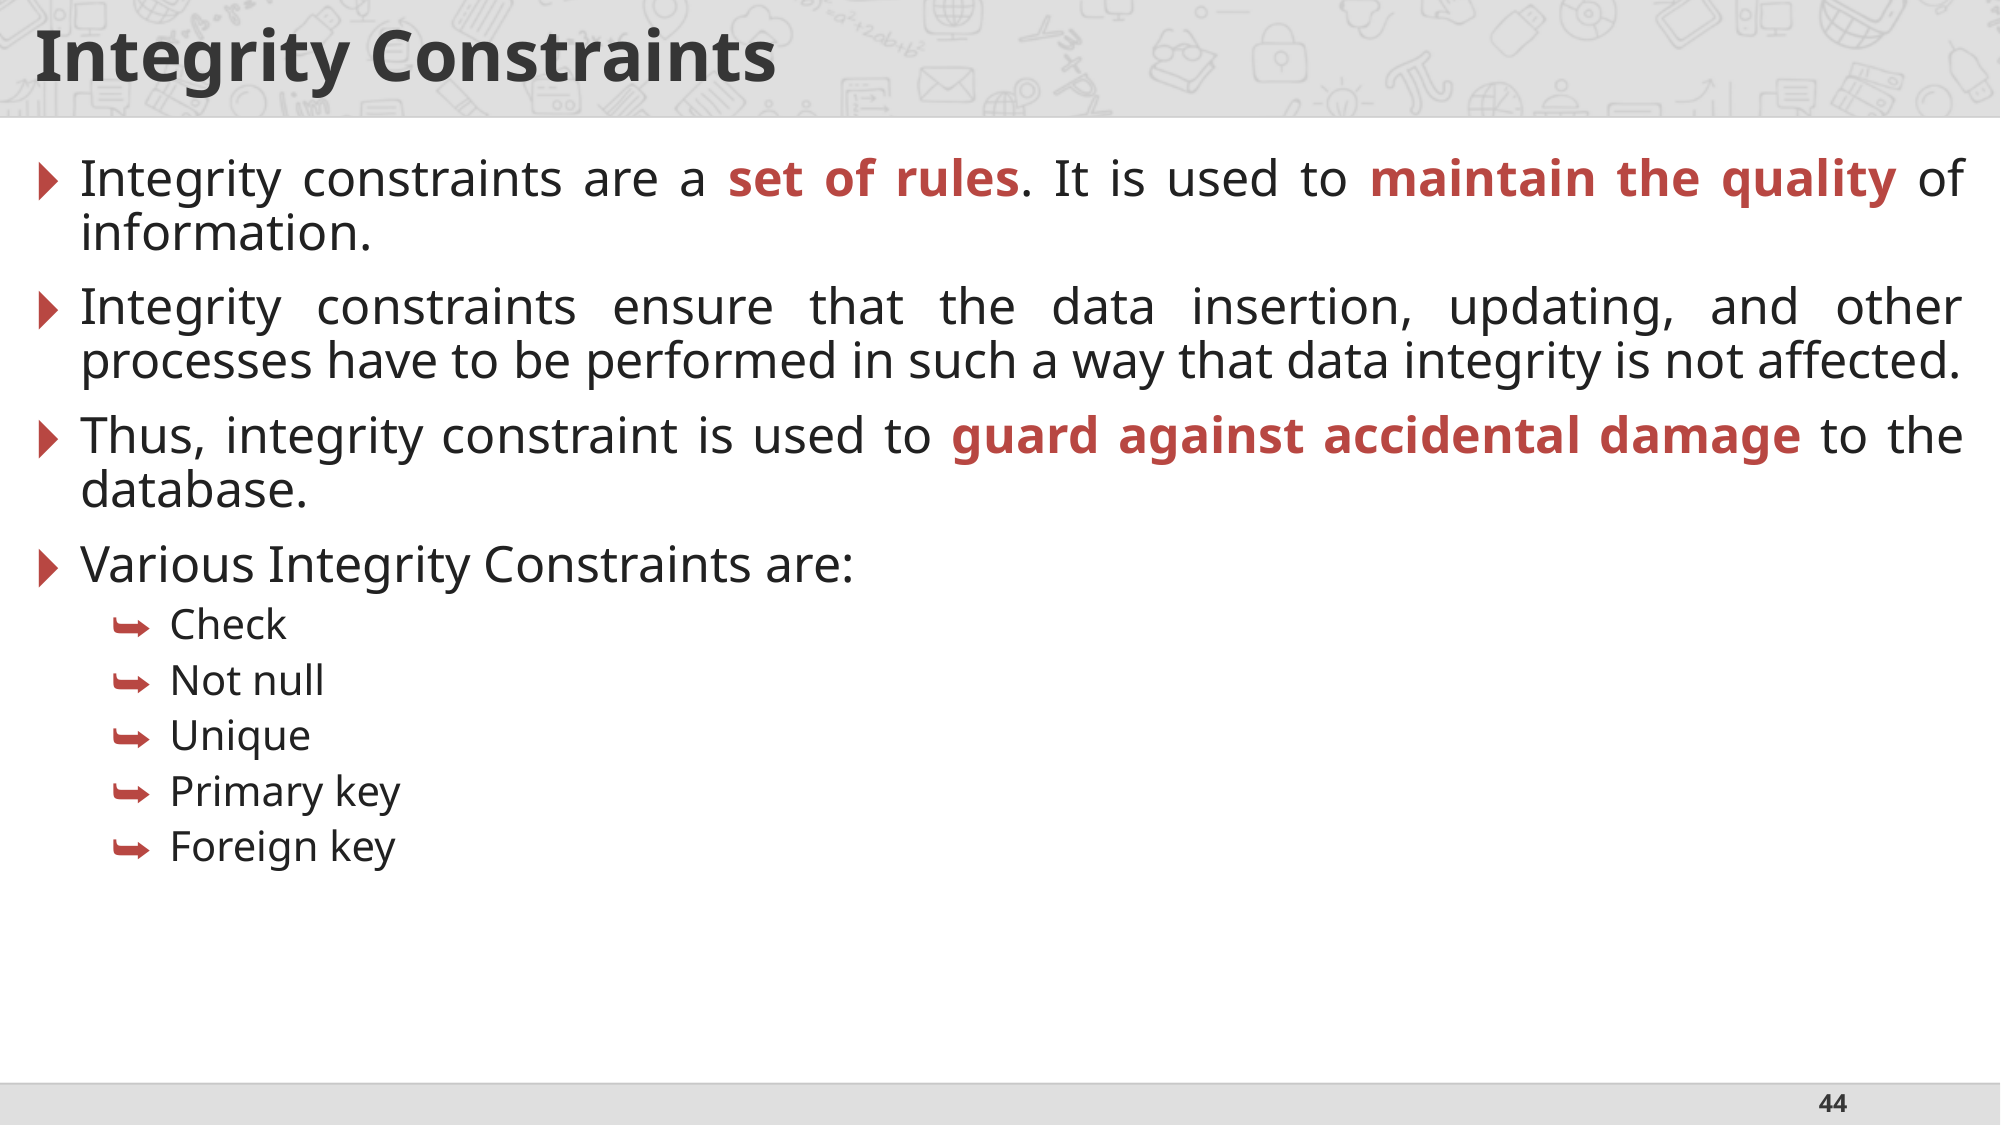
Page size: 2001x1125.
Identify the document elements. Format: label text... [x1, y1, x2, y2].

title Integrity Constraints [0, 0, 2000, 117]
list Integrity constraints are a set of rules. It is used to maintain the quality of information. Integrity constraints ensure that the data insertion, updating, and other processes have to be performed in such a way that data integrity is not affected. Thus, integrity constraint is used to guard against accidental damage to the database. Various Integrity Constraints are: Check Not null Unique Primary key Foreign key [21, 145, 1980, 1062]
